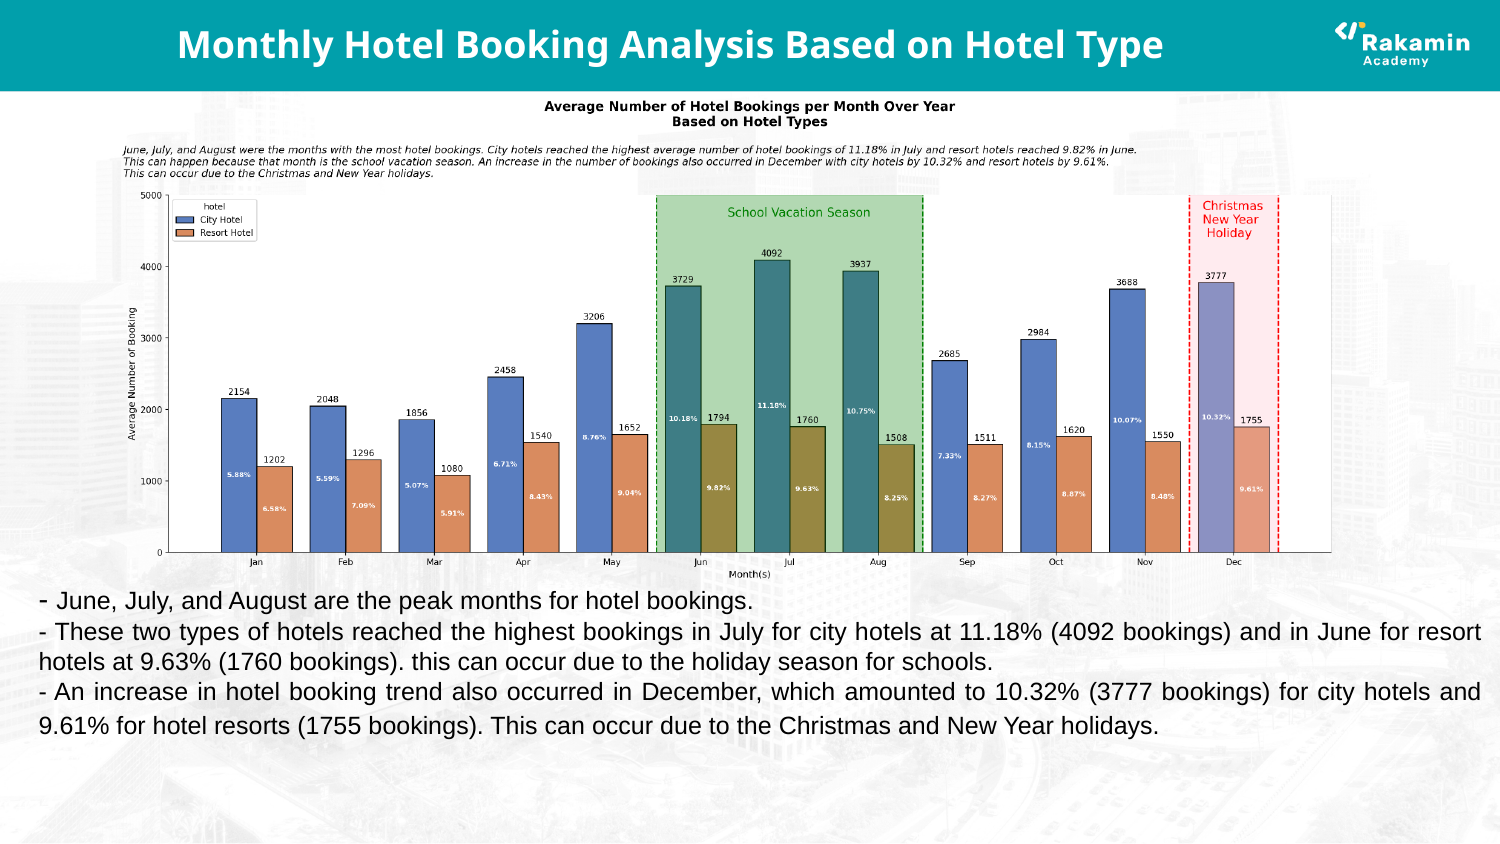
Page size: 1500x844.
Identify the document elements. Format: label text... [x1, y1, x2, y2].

picture [0, 0, 1500, 844]
text_box - June, July, and August are the peak months for hotel bookings. - These two types of hotels reached the highest bookings in July for city hotels at 11.18% (4092 bookings) and in June for resort hotels at 9.63% (1760 bookings). this can occur due to the holiday season for schools. - An increase in hotel booking trend also occurred in December, which amounted to 10.32% (3777 bookings) for city hotels and 9.61% for hotel resorts (1755 bookings). This can occur due to the Christmas and New Year holidays. For more details, you can check out the jupyter notebook here [23, 565, 1500, 844]
title Monthly Hotel Booking Analysis Based on Hotel Type [0, 6, 1342, 92]
